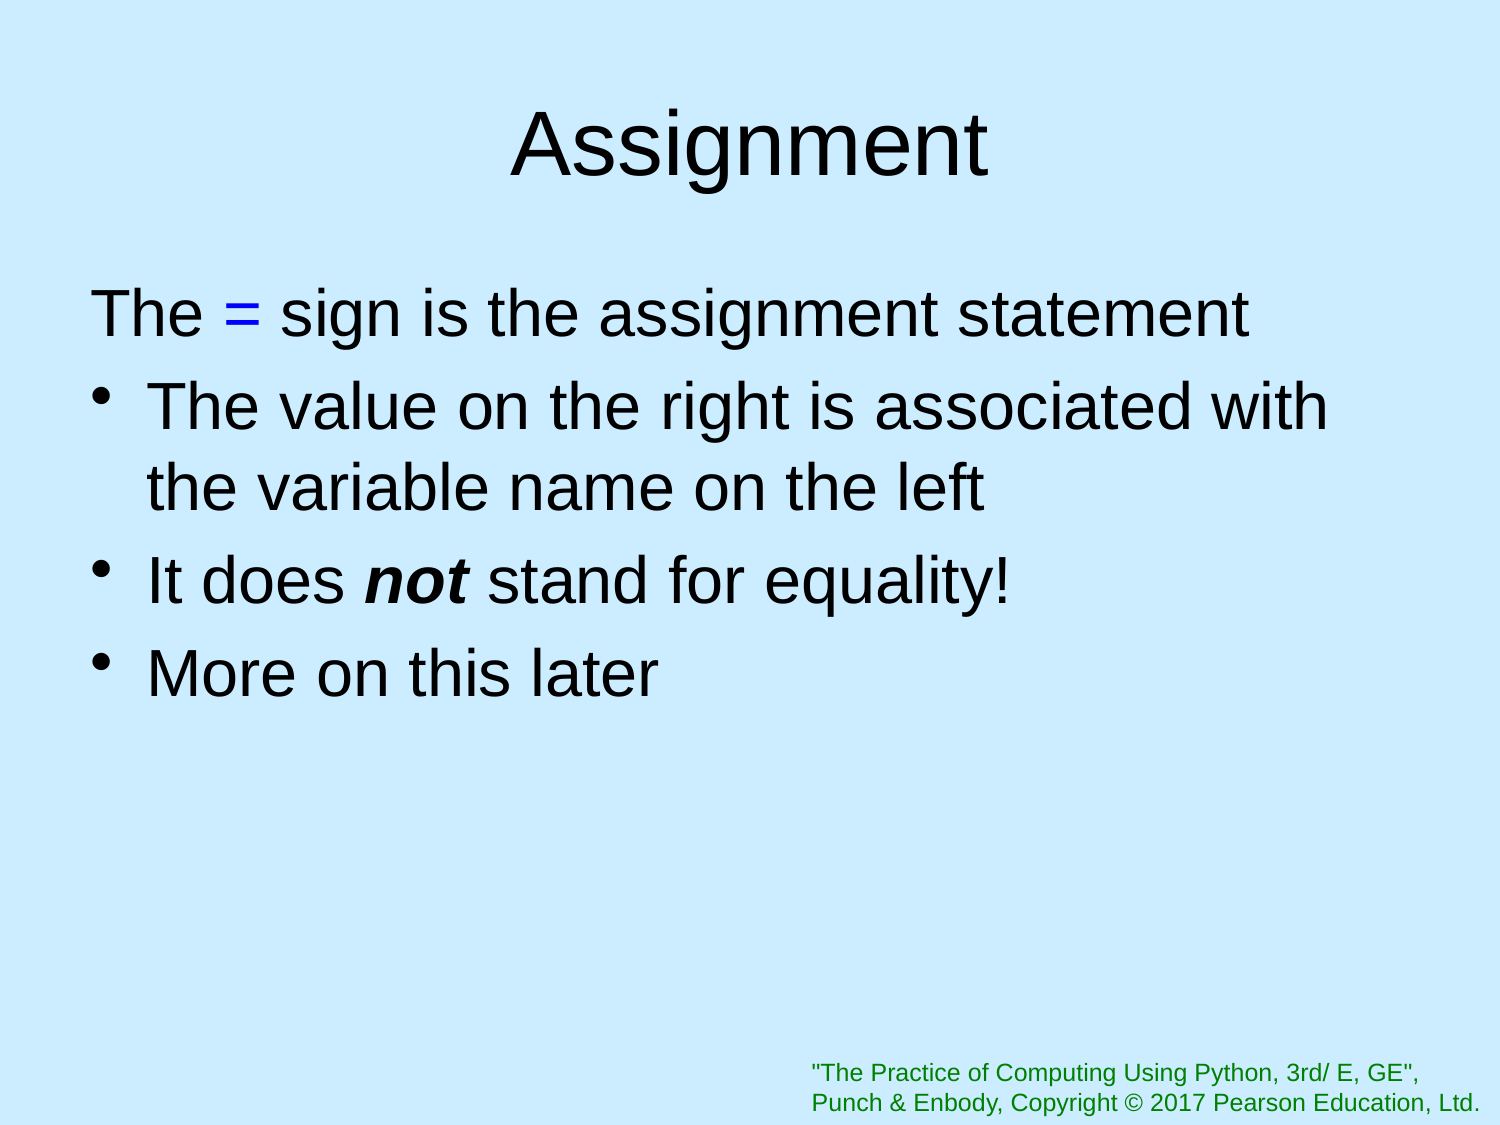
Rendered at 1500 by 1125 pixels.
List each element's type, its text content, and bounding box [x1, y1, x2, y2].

title Assignment [75, 45, 1425, 233]
list The = sign is the assignment statement The value on the right is associated with the variable name on the left It does not stand for equality! More on this later [75, 262, 1425, 1005]
